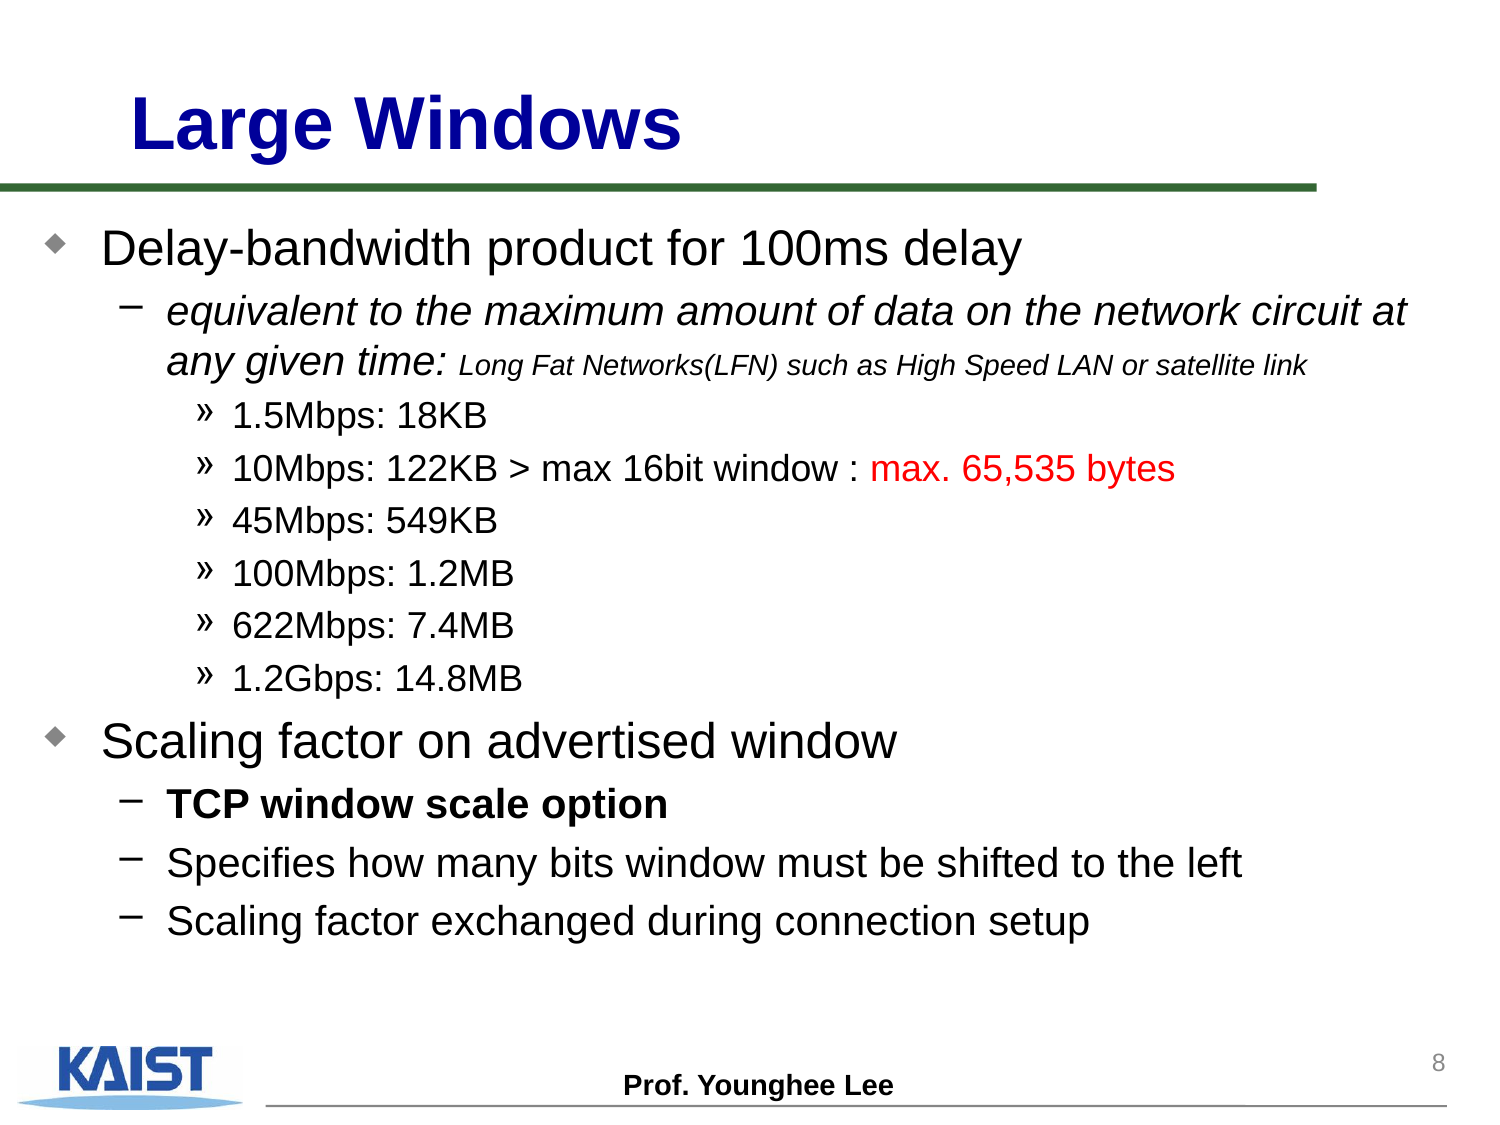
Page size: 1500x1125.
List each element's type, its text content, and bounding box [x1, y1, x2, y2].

title Large Windows [115, 65, 1338, 172]
slide_number 8 [1148, 1023, 1461, 1099]
picture [17, 1046, 243, 1110]
list Delay-bandwidth product for 100ms delay equivalent to the maximum amount of data on the network circuit at any given time: Long Fat Networks(LFN) such as High Speed LAN or satellite link 1.5Mbps: 18KB 10Mbps: 122KB > max 16bit window : max. 65,535 bytes 45Mbps: 549KB 100Mbps: 1.2MB 622Mbps: 7.4MB 1.2Gbps: 14.8MB Scaling factor on advertised window TCP window scale option Specifies how many bits window must be shifted to the left Scaling factor exchanged during connection setup [29, 208, 1473, 946]
